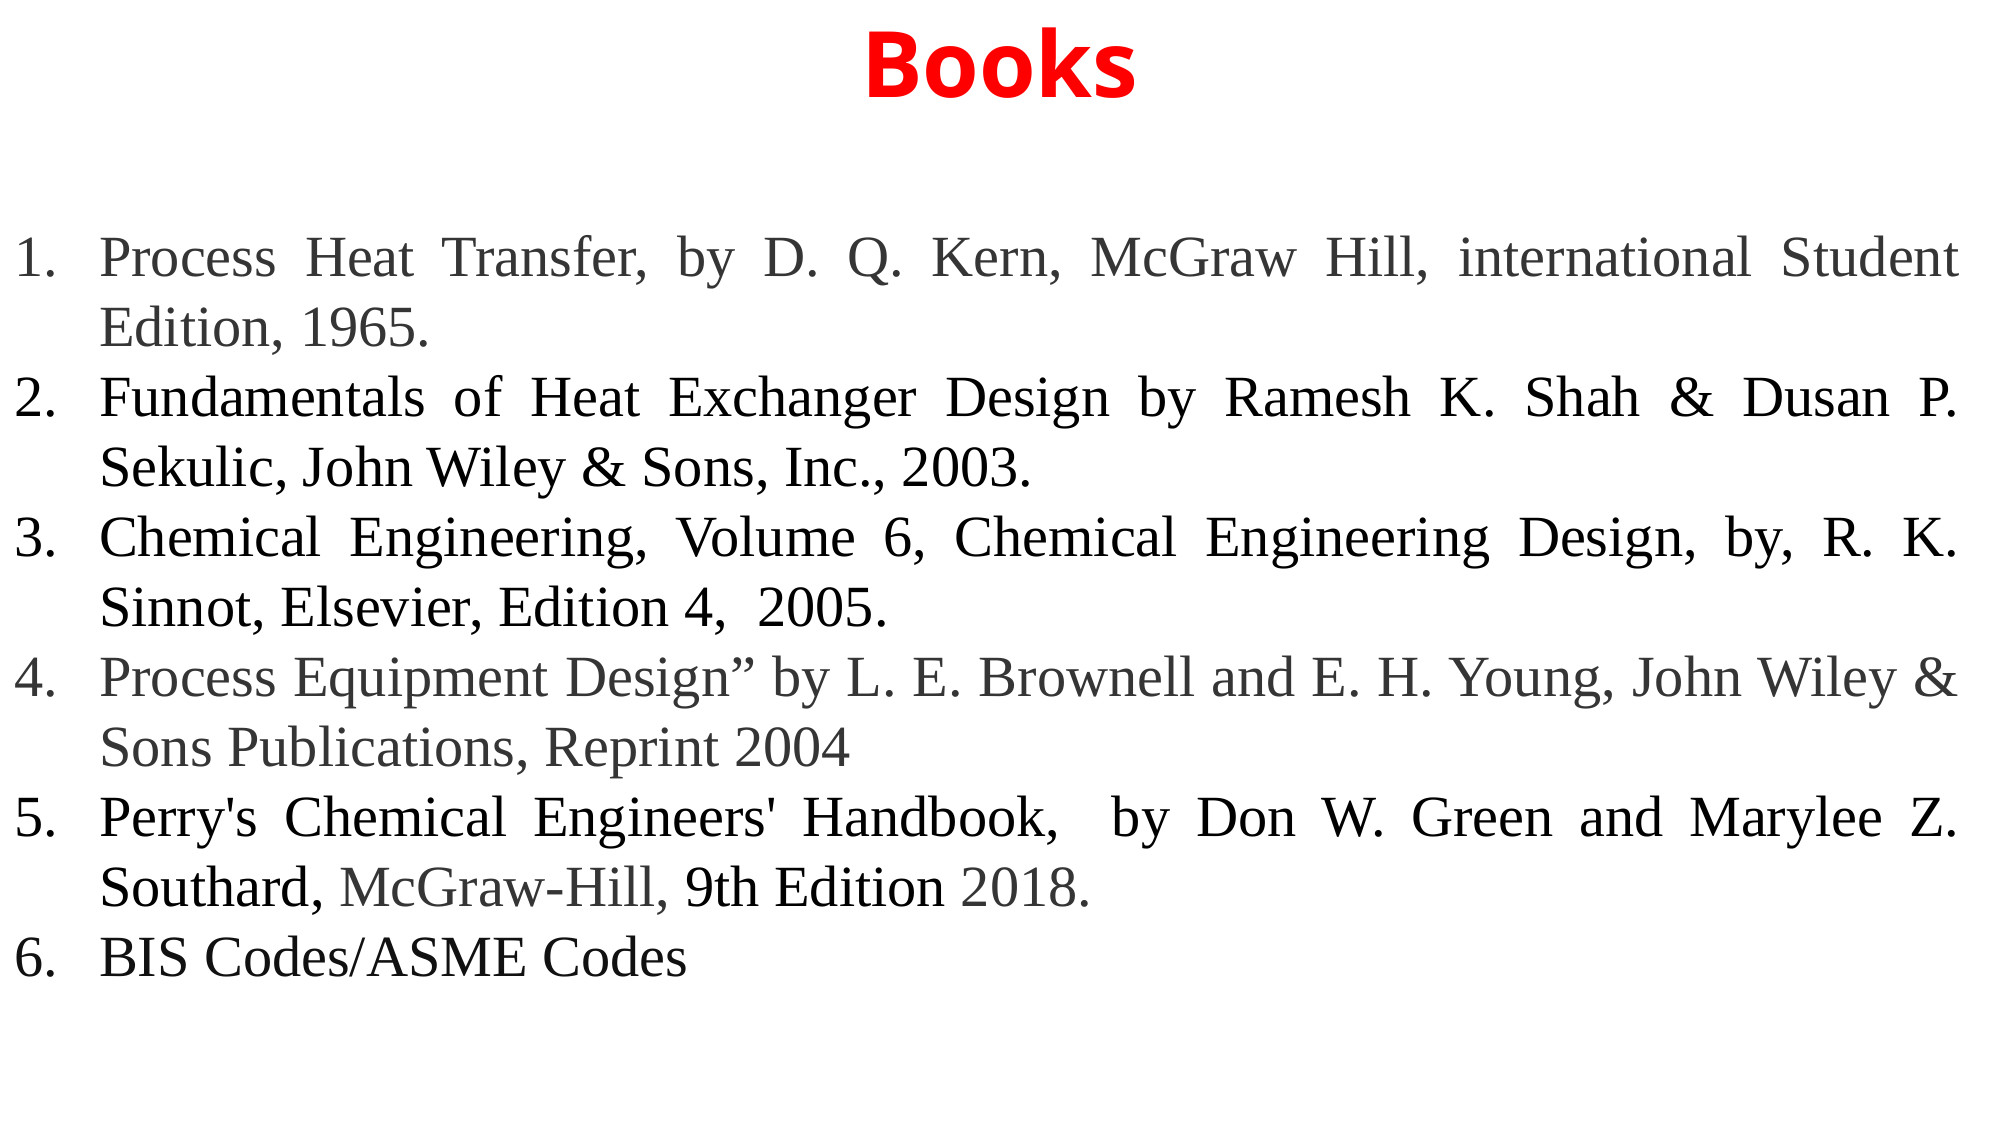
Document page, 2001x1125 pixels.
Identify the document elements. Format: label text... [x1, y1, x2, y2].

text_box Process Heat Transfer, by D. Q. Kern, McGraw Hill, international Student Edition, 1965. Fundamentals of Heat Exchanger Design by Ramesh K. Shah & Dusan P. Sekulic, John Wiley & Sons, Inc., 2003. Chemical Engineering, Volume 6, Chemical Engineering Design, by, R. K. Sinnot, Elsevier, Edition 4, 2005. Process Equipment Design” by L. E. Brownell and E. H. Young, John Wiley & Sons Publications, Reprint 2004 Perry's Chemical Engineers' Handbook, by Don W. Green and Marylee Z. Southard, McGraw-Hill, 9th Edition 2018. BIS Codes/ASME Codes [0, 210, 1975, 996]
title Books [137, 0, 1863, 144]
